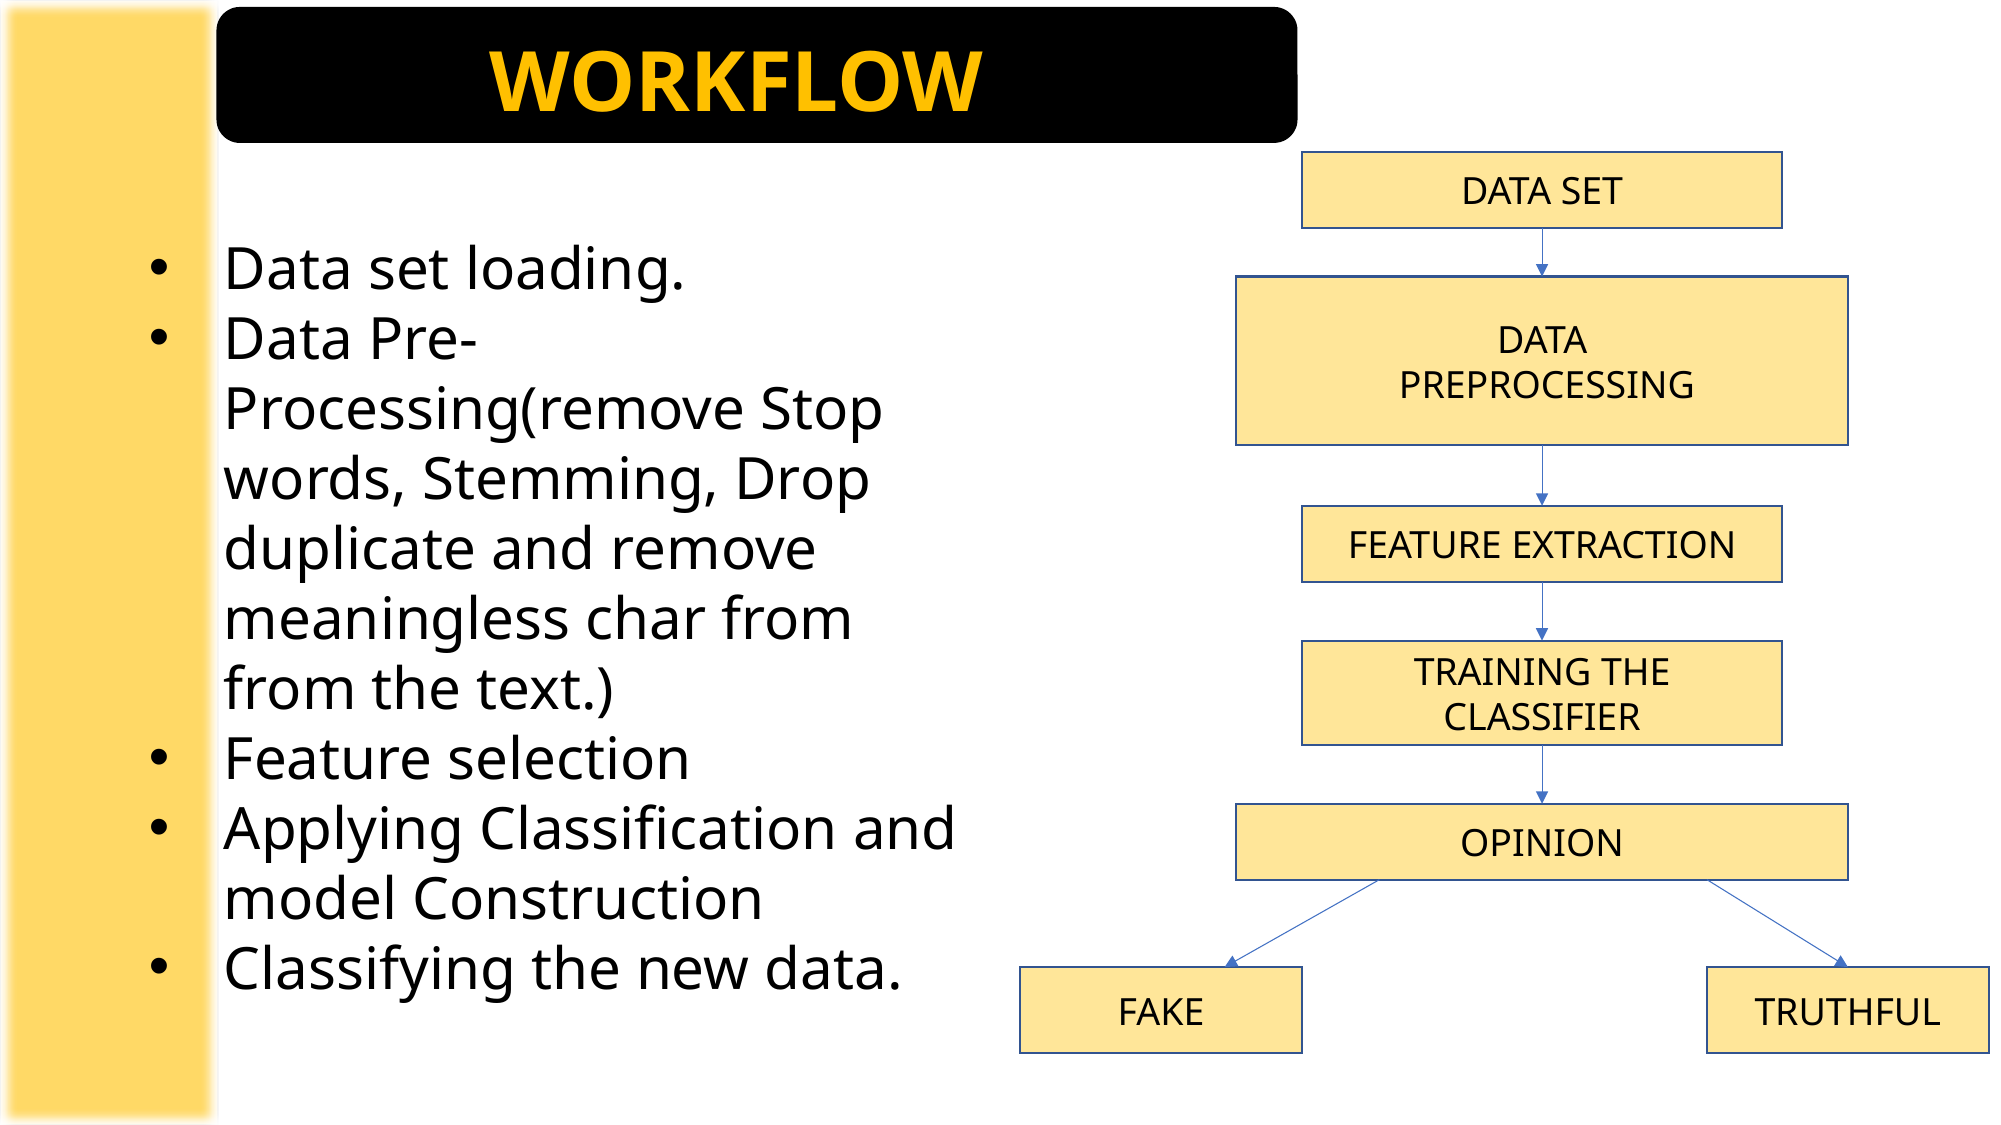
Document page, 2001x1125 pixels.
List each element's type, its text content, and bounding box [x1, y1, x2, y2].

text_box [1224, 879, 1380, 968]
text_box DATA PREPROCESSING [1235, 275, 1849, 446]
text_box FAKE [1019, 966, 1303, 1054]
text_box Data set loading. Data Pre-Processing(remove Stop words, Stemming, Drop duplicate and remove meaningless char from from the text.) Feature selection Applying Classification and model Construction Classifying the new data. [134, 223, 1000, 1079]
text_box DATA SET [1301, 151, 1783, 229]
text_box OPINION [1235, 803, 1849, 881]
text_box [1706, 879, 1848, 968]
text_box TRAINING THE CLASSIFIER [1301, 640, 1783, 746]
text_box TRUTHFUL [1706, 966, 1990, 1054]
title WORKFLOW [0, 0, 1496, 169]
text_box [16, 169, 202, 1110]
text_box FEATURE EXTRACTION [1301, 505, 1783, 583]
